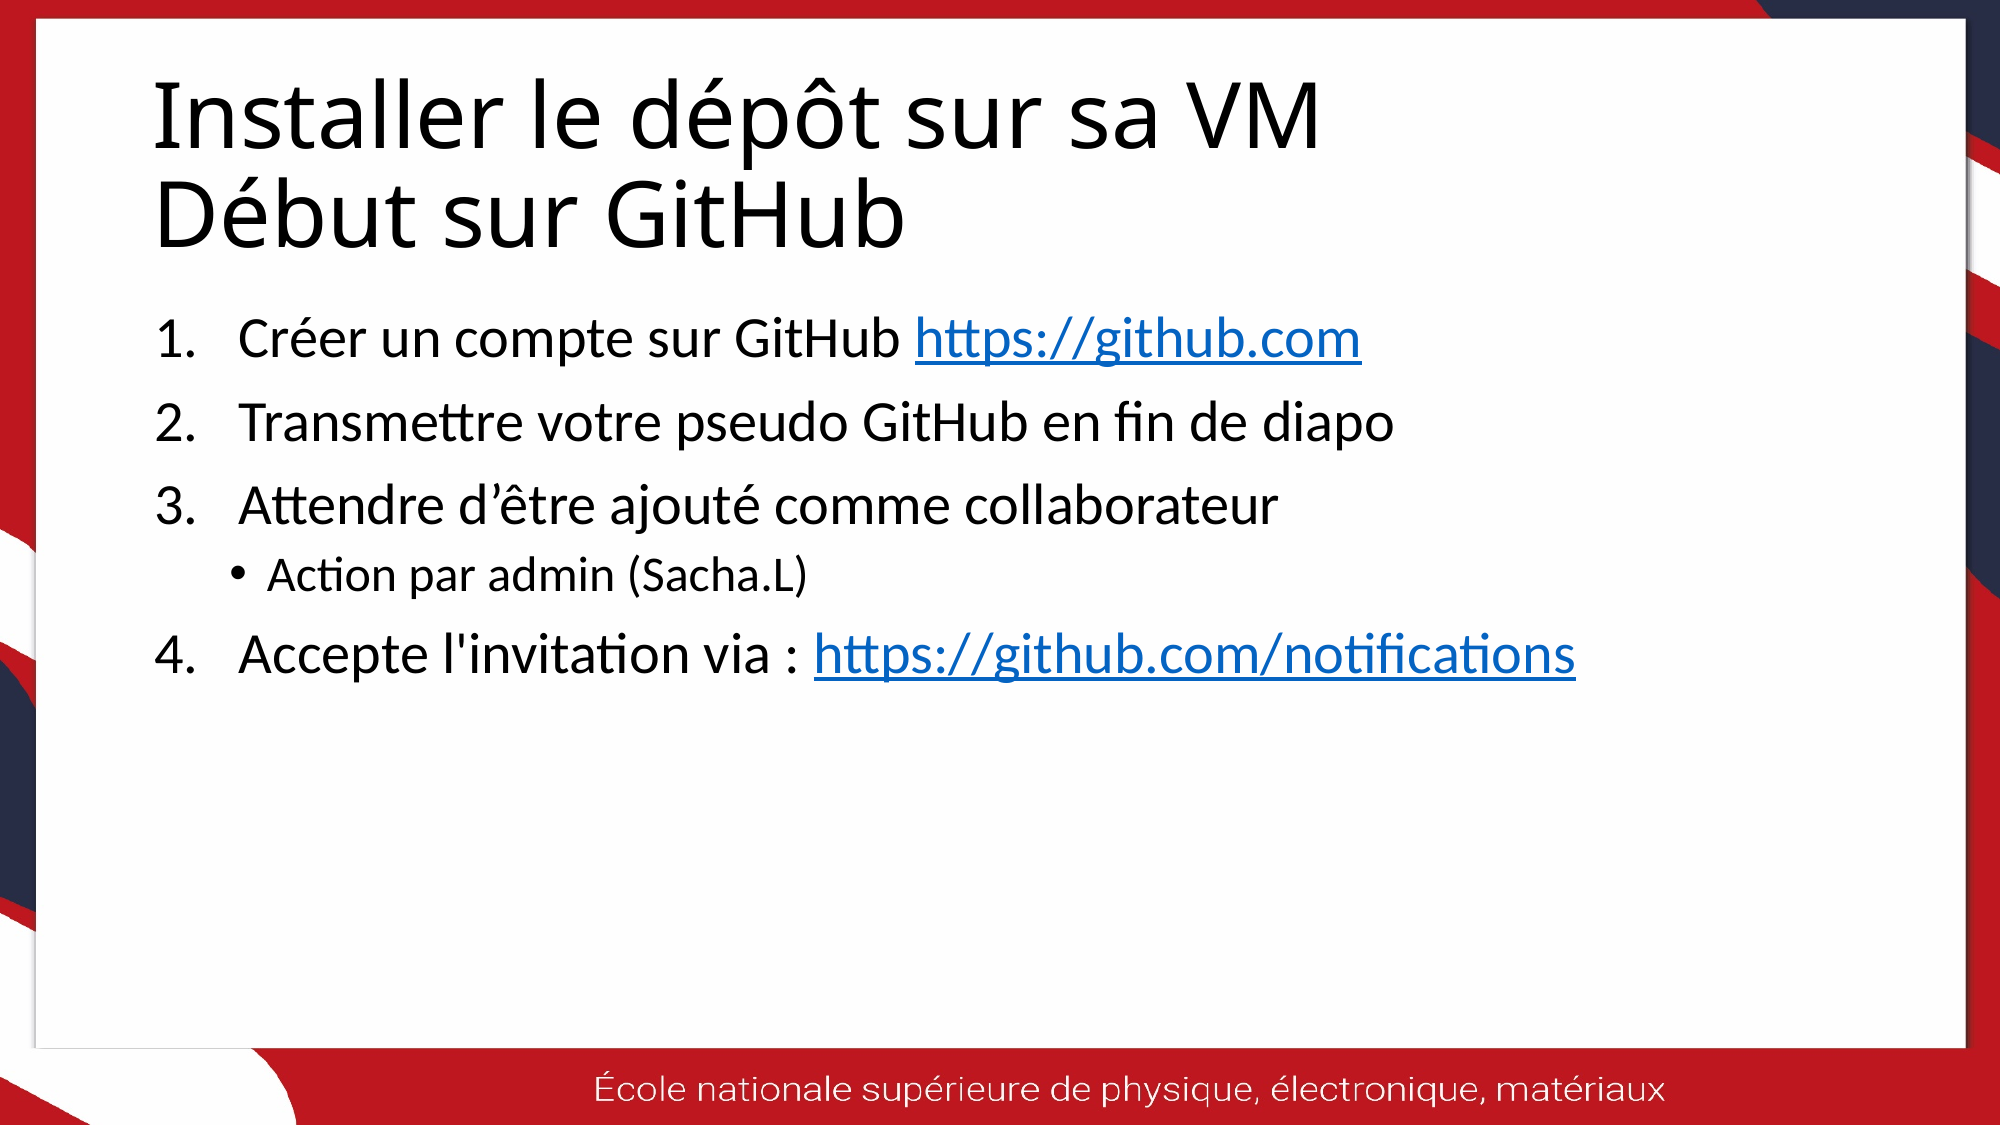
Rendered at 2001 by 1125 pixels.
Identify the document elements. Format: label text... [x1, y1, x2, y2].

list Créer un compte sur GitHub https://github.com Transmettre votre pseudo GitHub en fin de diapo Attendre d’être ajouté comme collaborateur Action par admin (Sacha.L) Accepte l'invitation via : https://github.com/notifications [139, 299, 1865, 1014]
title Installer le dépôt sur sa VM Début sur GitHub [137, 59, 1863, 278]
slide_number 8 [1412, 1042, 1863, 1103]
picture [0, 0, 2000, 1125]
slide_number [137, 1042, 588, 1103]
